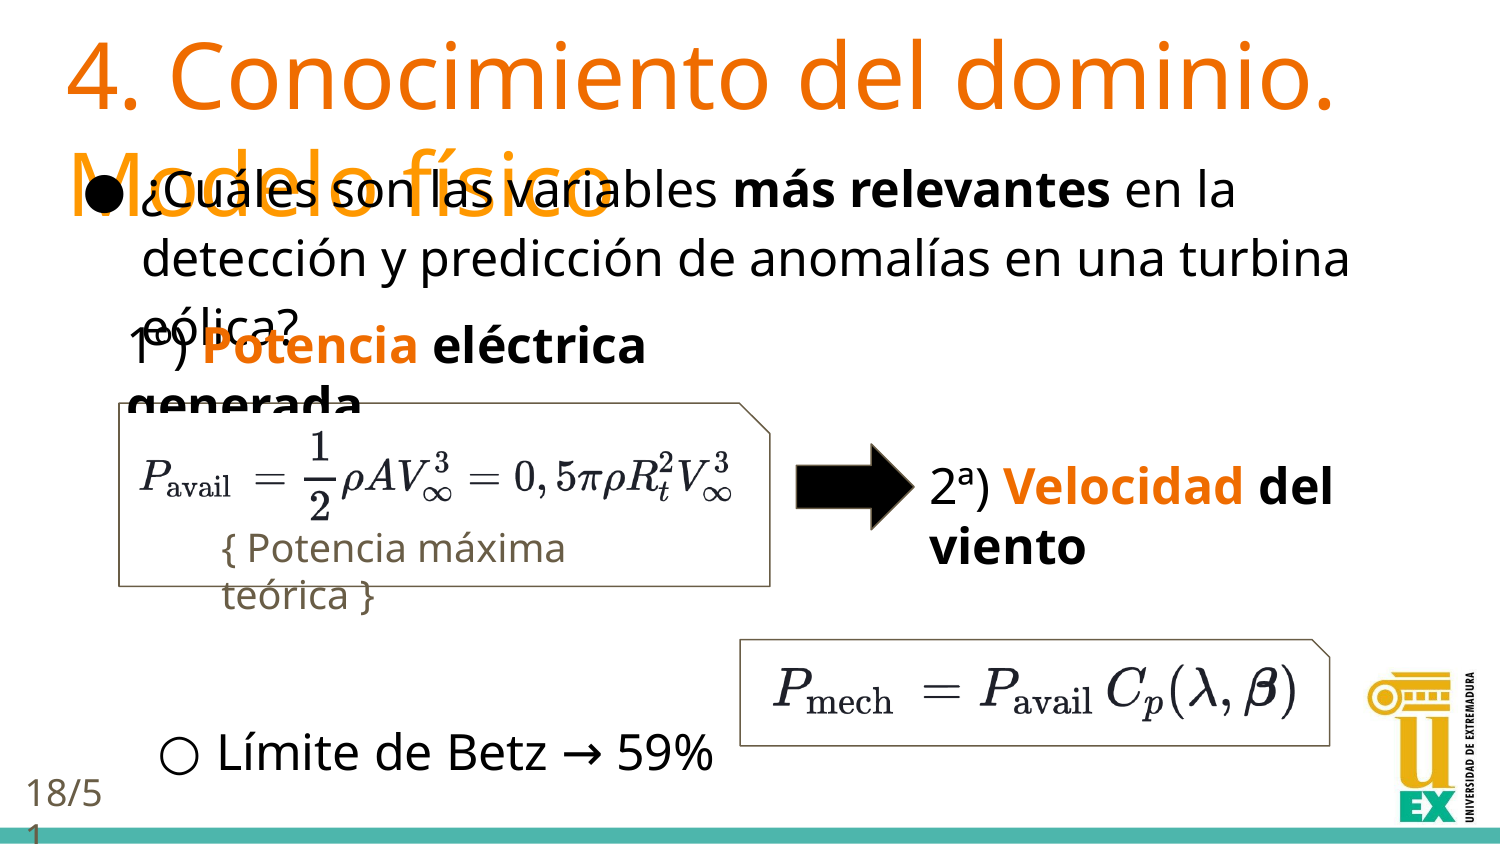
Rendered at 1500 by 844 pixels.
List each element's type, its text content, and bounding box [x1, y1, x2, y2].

title 4. Conocimiento del dominio. Modelo físico [51, 0, 1481, 123]
picture [128, 412, 746, 530]
text_box 1º) Potencia eléctrica generada [111, 298, 859, 385]
list ¿Cuáles son las variables más relevantes en la detección y predicción de anomalías en una turbina eólica? Límite de Betz → 59% [51, 133, 1449, 806]
picture [762, 654, 1304, 728]
text_box [796, 443, 915, 530]
text_box 2ª) Velocidad del viento [914, 439, 1489, 534]
text_box [740, 639, 1330, 746]
picture [1362, 667, 1482, 827]
text_box [118, 403, 770, 587]
text_box 18/51 [9, 754, 128, 820]
text_box { Potencia máxima teórica } [206, 538, 673, 580]
